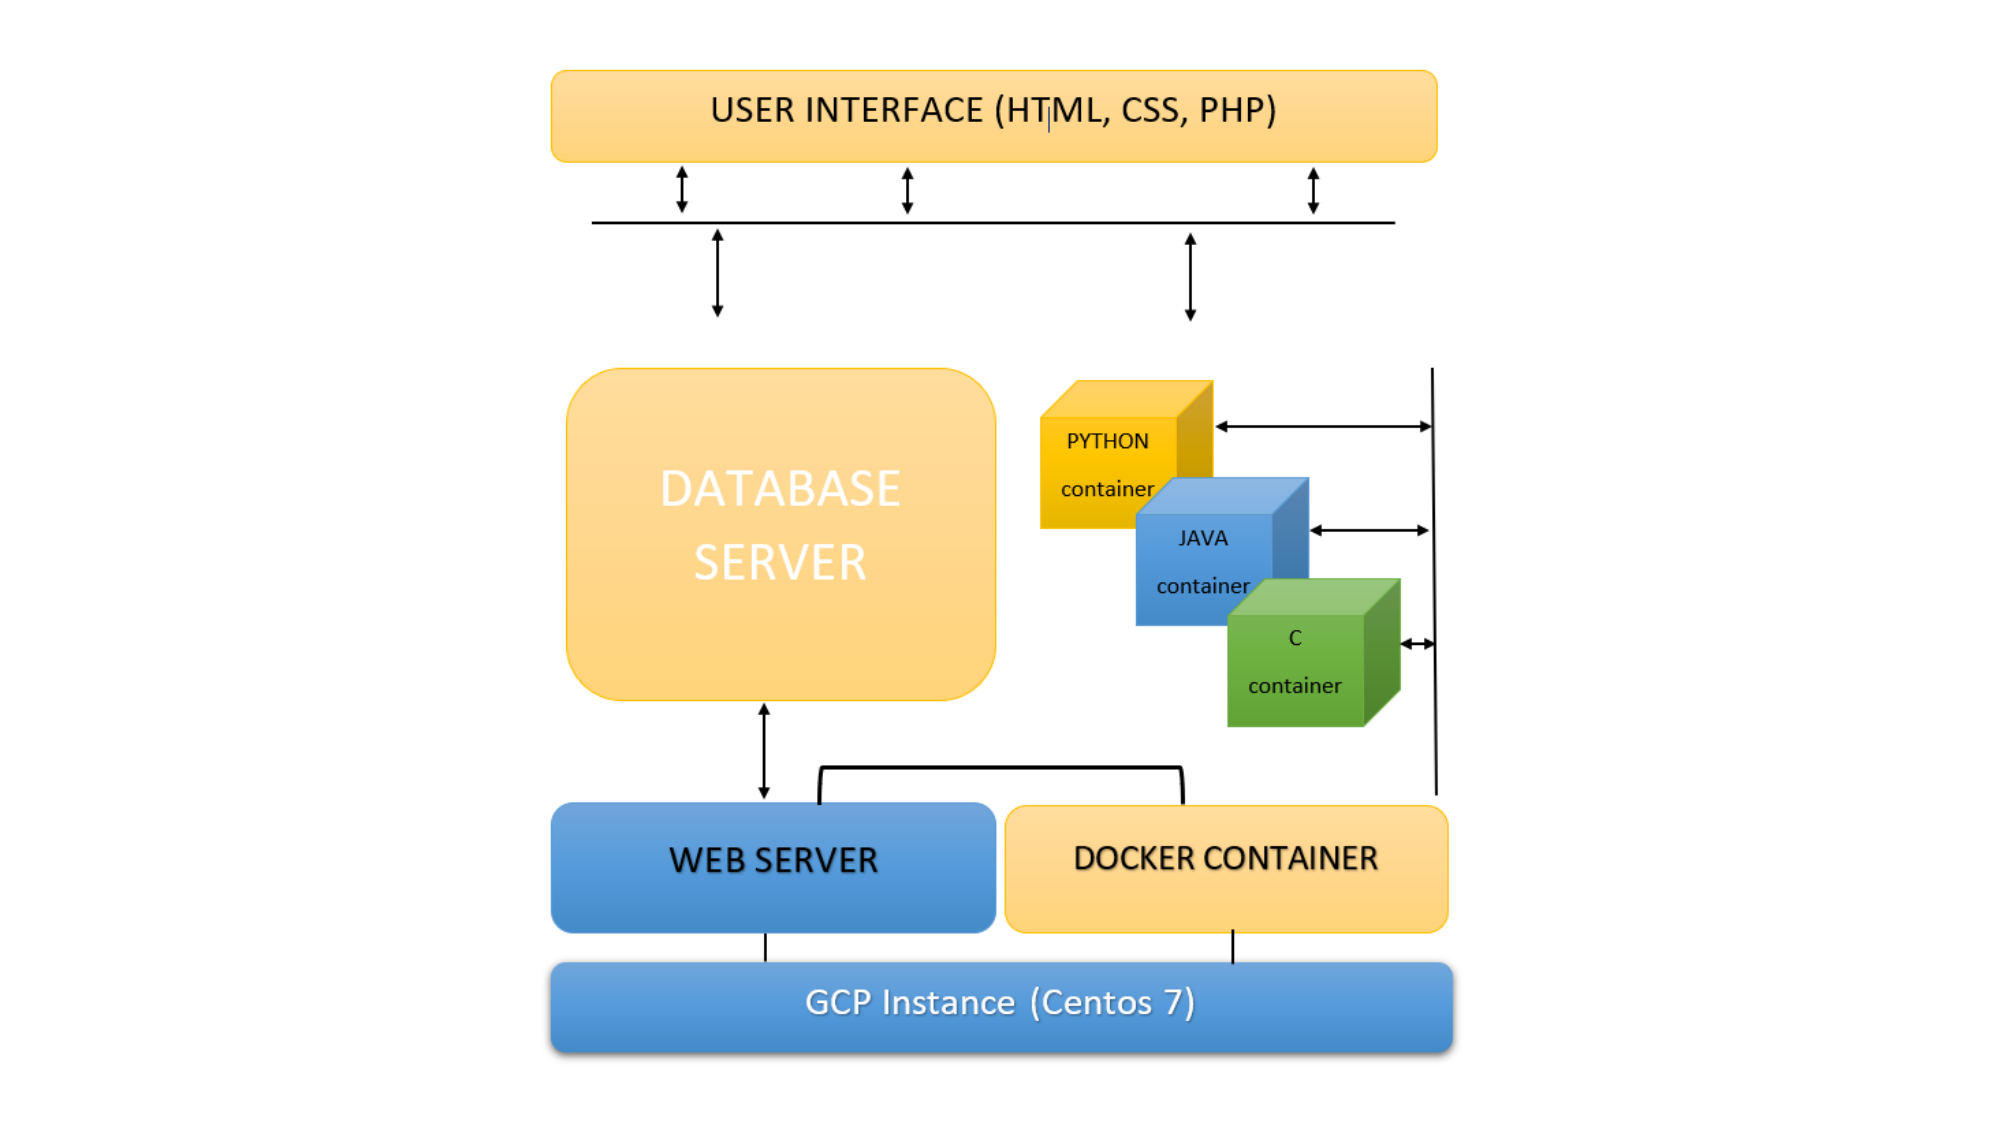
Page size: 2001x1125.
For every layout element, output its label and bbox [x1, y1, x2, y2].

picture [454, 0, 1546, 1125]
